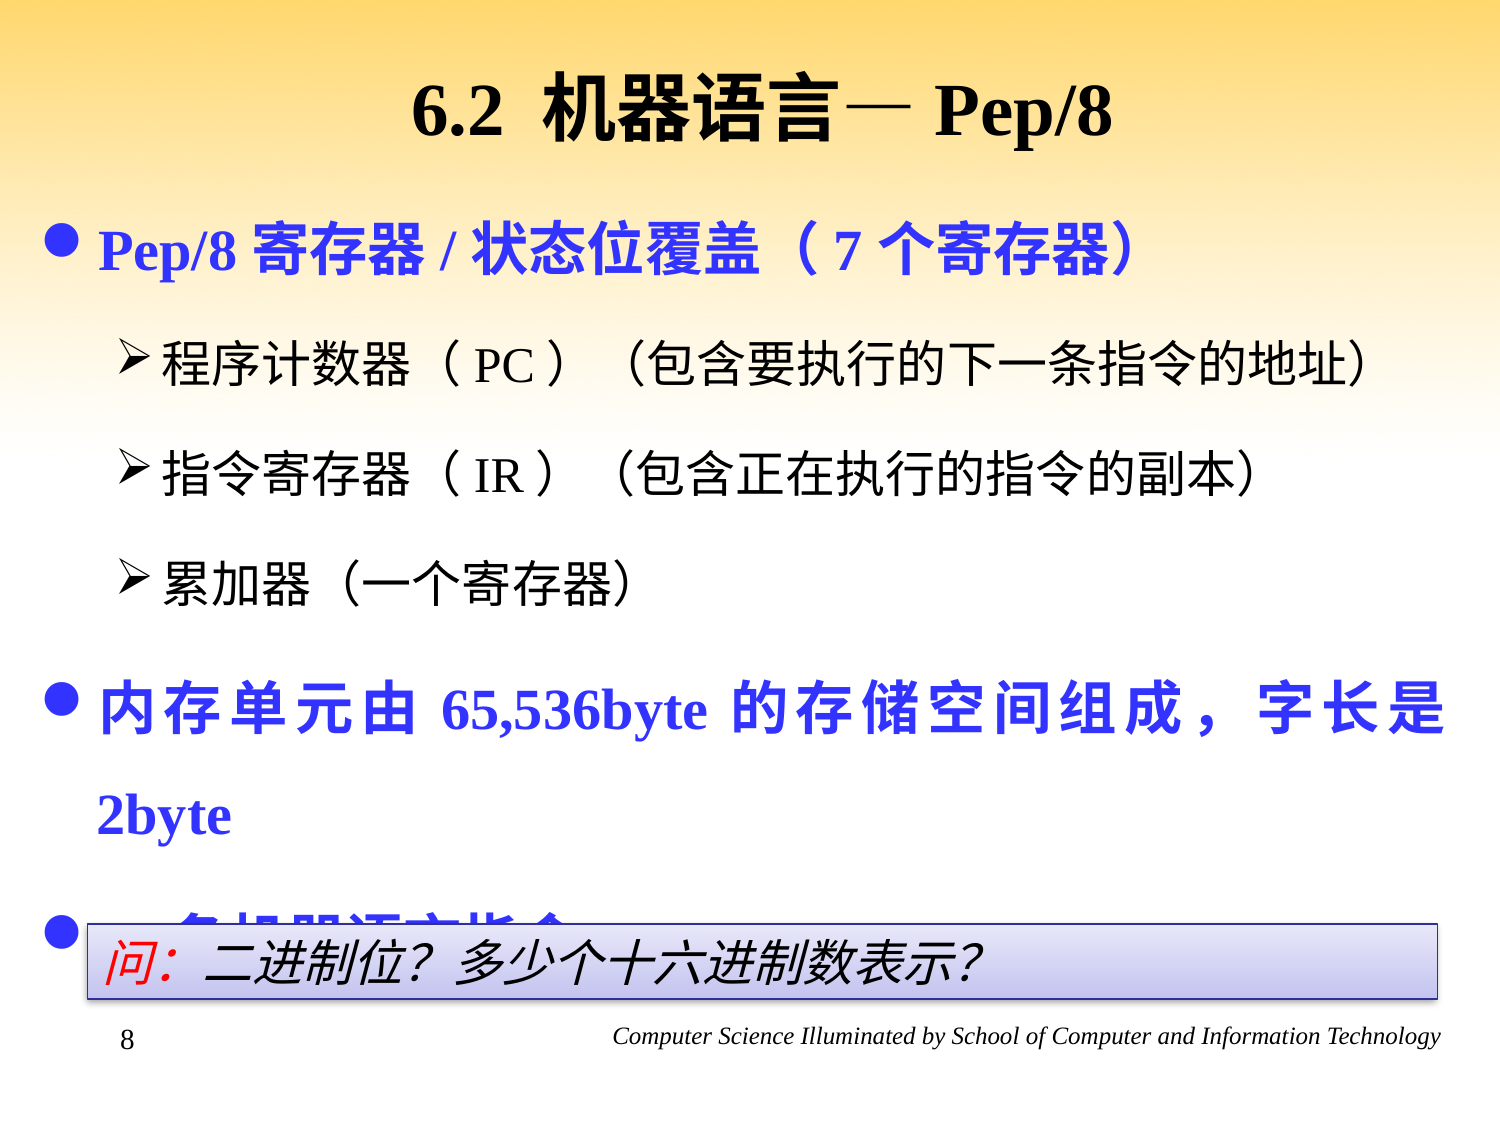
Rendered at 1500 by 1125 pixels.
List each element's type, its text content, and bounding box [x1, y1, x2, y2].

picture [0, 0, 1500, 1125]
text_box 问：二进制位？多少个十六进制数表示？ [87, 923, 1438, 1000]
slide_number 8 [75, 1012, 150, 1066]
title 6.2 机器语言—Pep/8 [87, 11, 1438, 200]
list Pep/8寄存器/状态位覆盖（7个寄存器） 程序计数器（PC）（包含要执行的下一条指令的地址） 指令寄存器（IR）（包含正在执行的指令的副本） 累加器（一个寄存器） 内存单元由65,536byte的存储空间组成，字长是2byte 39条机器语言指令 [24, 212, 1475, 900]
